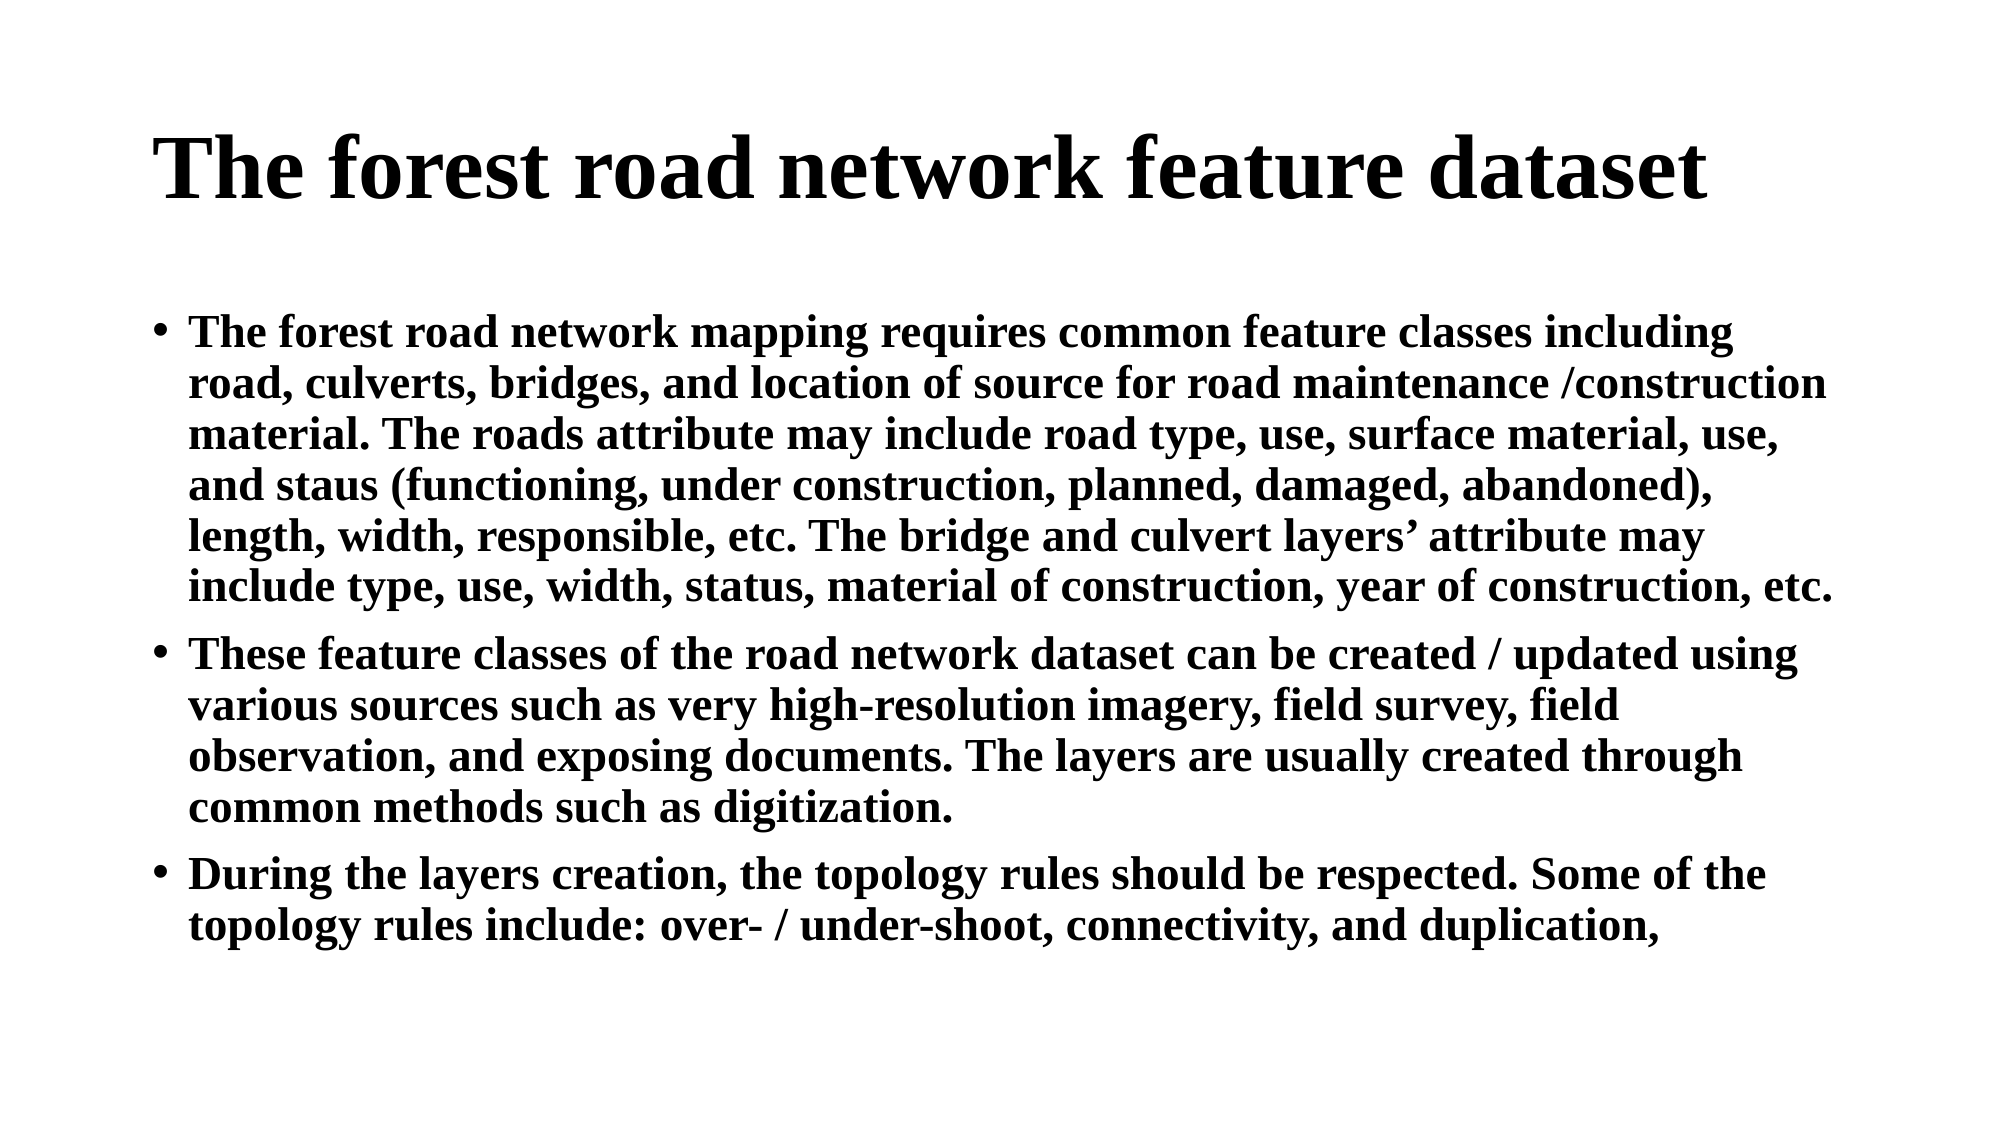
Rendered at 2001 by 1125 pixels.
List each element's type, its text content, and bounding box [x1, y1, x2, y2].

list The forest road network mapping requires common feature classes including road, culverts, bridges, and location of source for road maintenance /construction material. The roads attribute may include road type, use, surface material, use, and staus (functioning, under construction, planned, damaged, abandoned), length, width, responsible, etc. The bridge and culvert layers’ attribute may include type, use, width, status, material of construction, year of construction, etc. These feature classes of the road network dataset can be created / updated using various sources such as very high-resolution imagery, field survey, field observation, and exposing documents. The layers are usually created through common methods such as digitization. During the layers creation, the topology rules should be respected. Some of the topology rules include: over- / under-shoot, connectivity, and duplication, [137, 299, 1863, 1014]
title The forest road network feature dataset [137, 59, 1863, 278]
